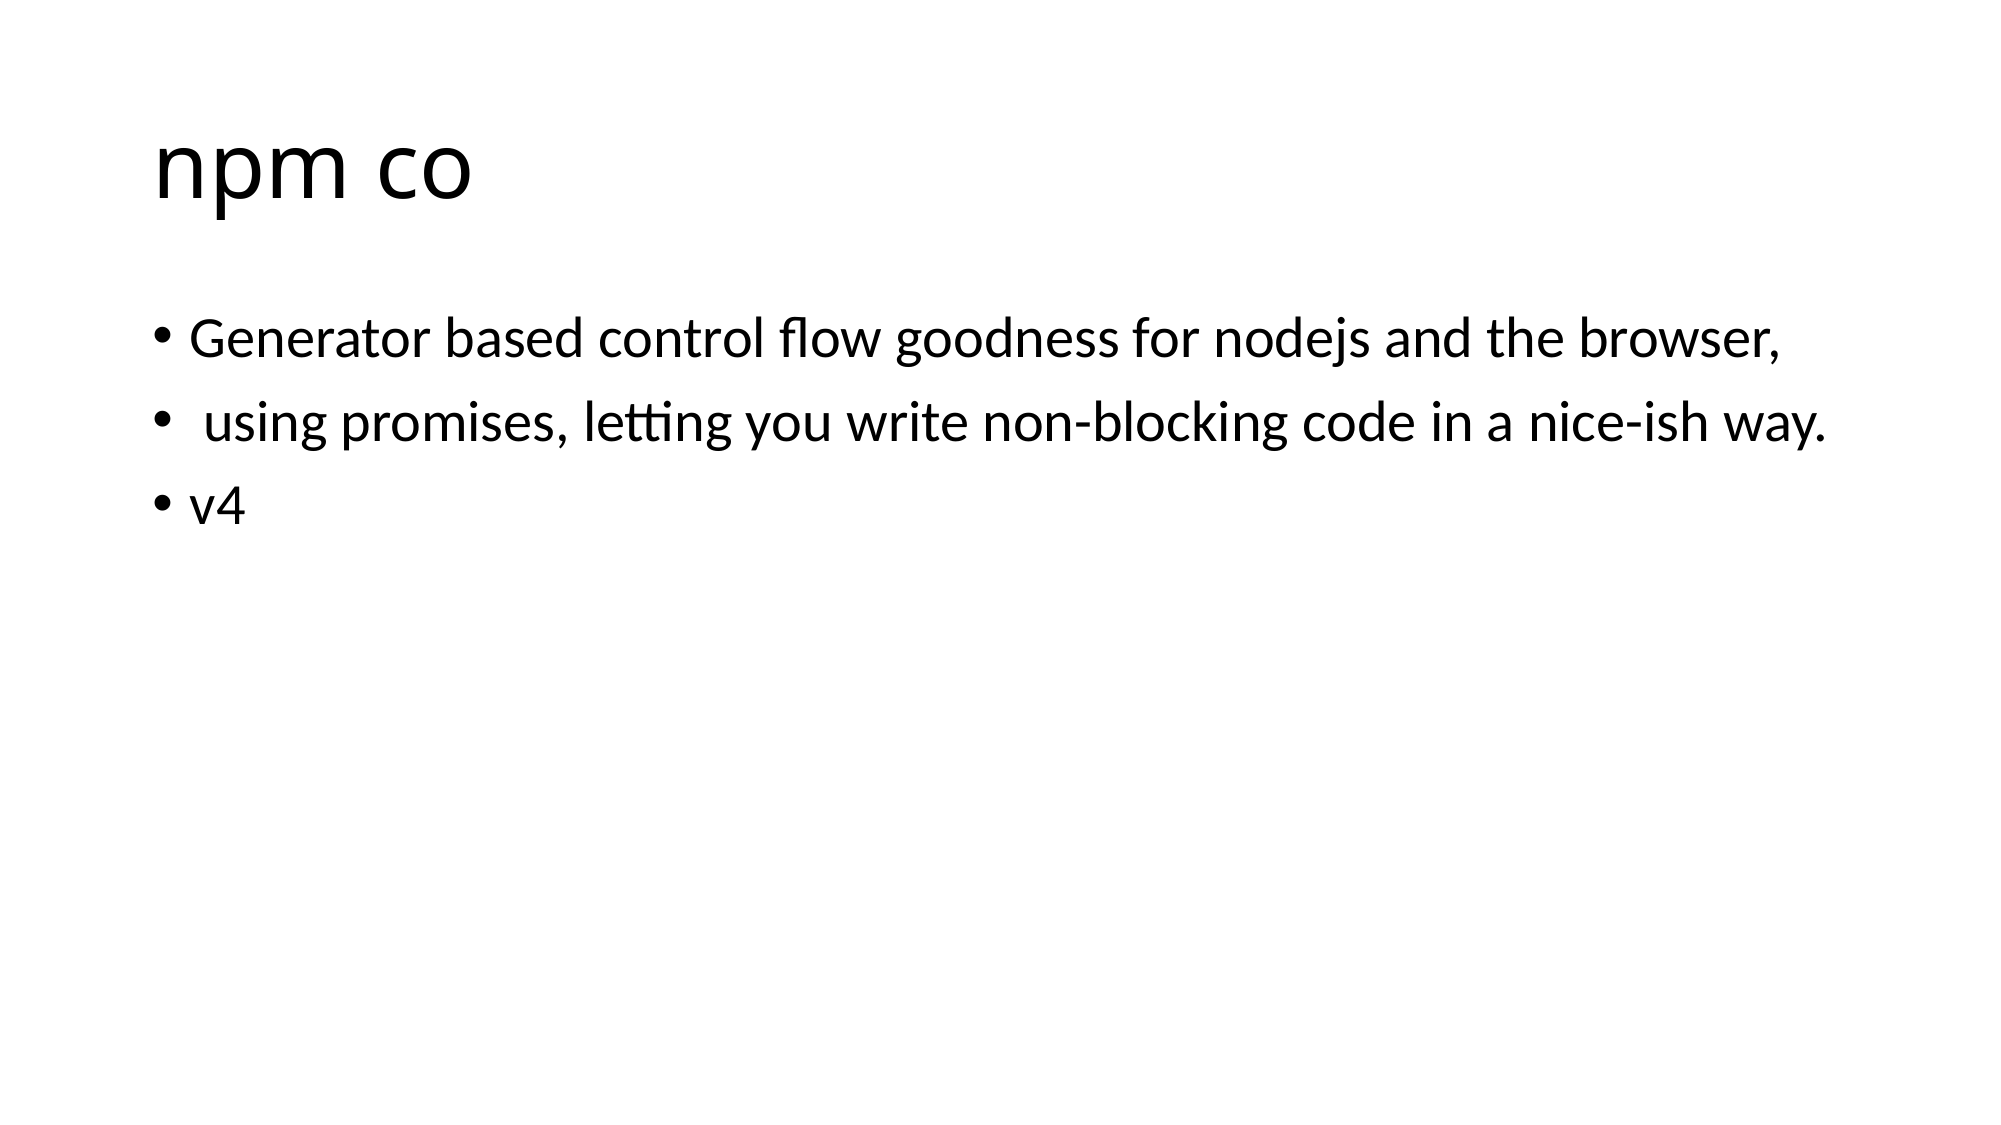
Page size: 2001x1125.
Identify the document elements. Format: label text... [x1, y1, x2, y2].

title npm co [137, 59, 1863, 278]
list Generator based control flow goodness for nodejs and the browser, using promises, letting you write non-blocking code in a nice-ish way. v4 [137, 299, 1863, 1014]
